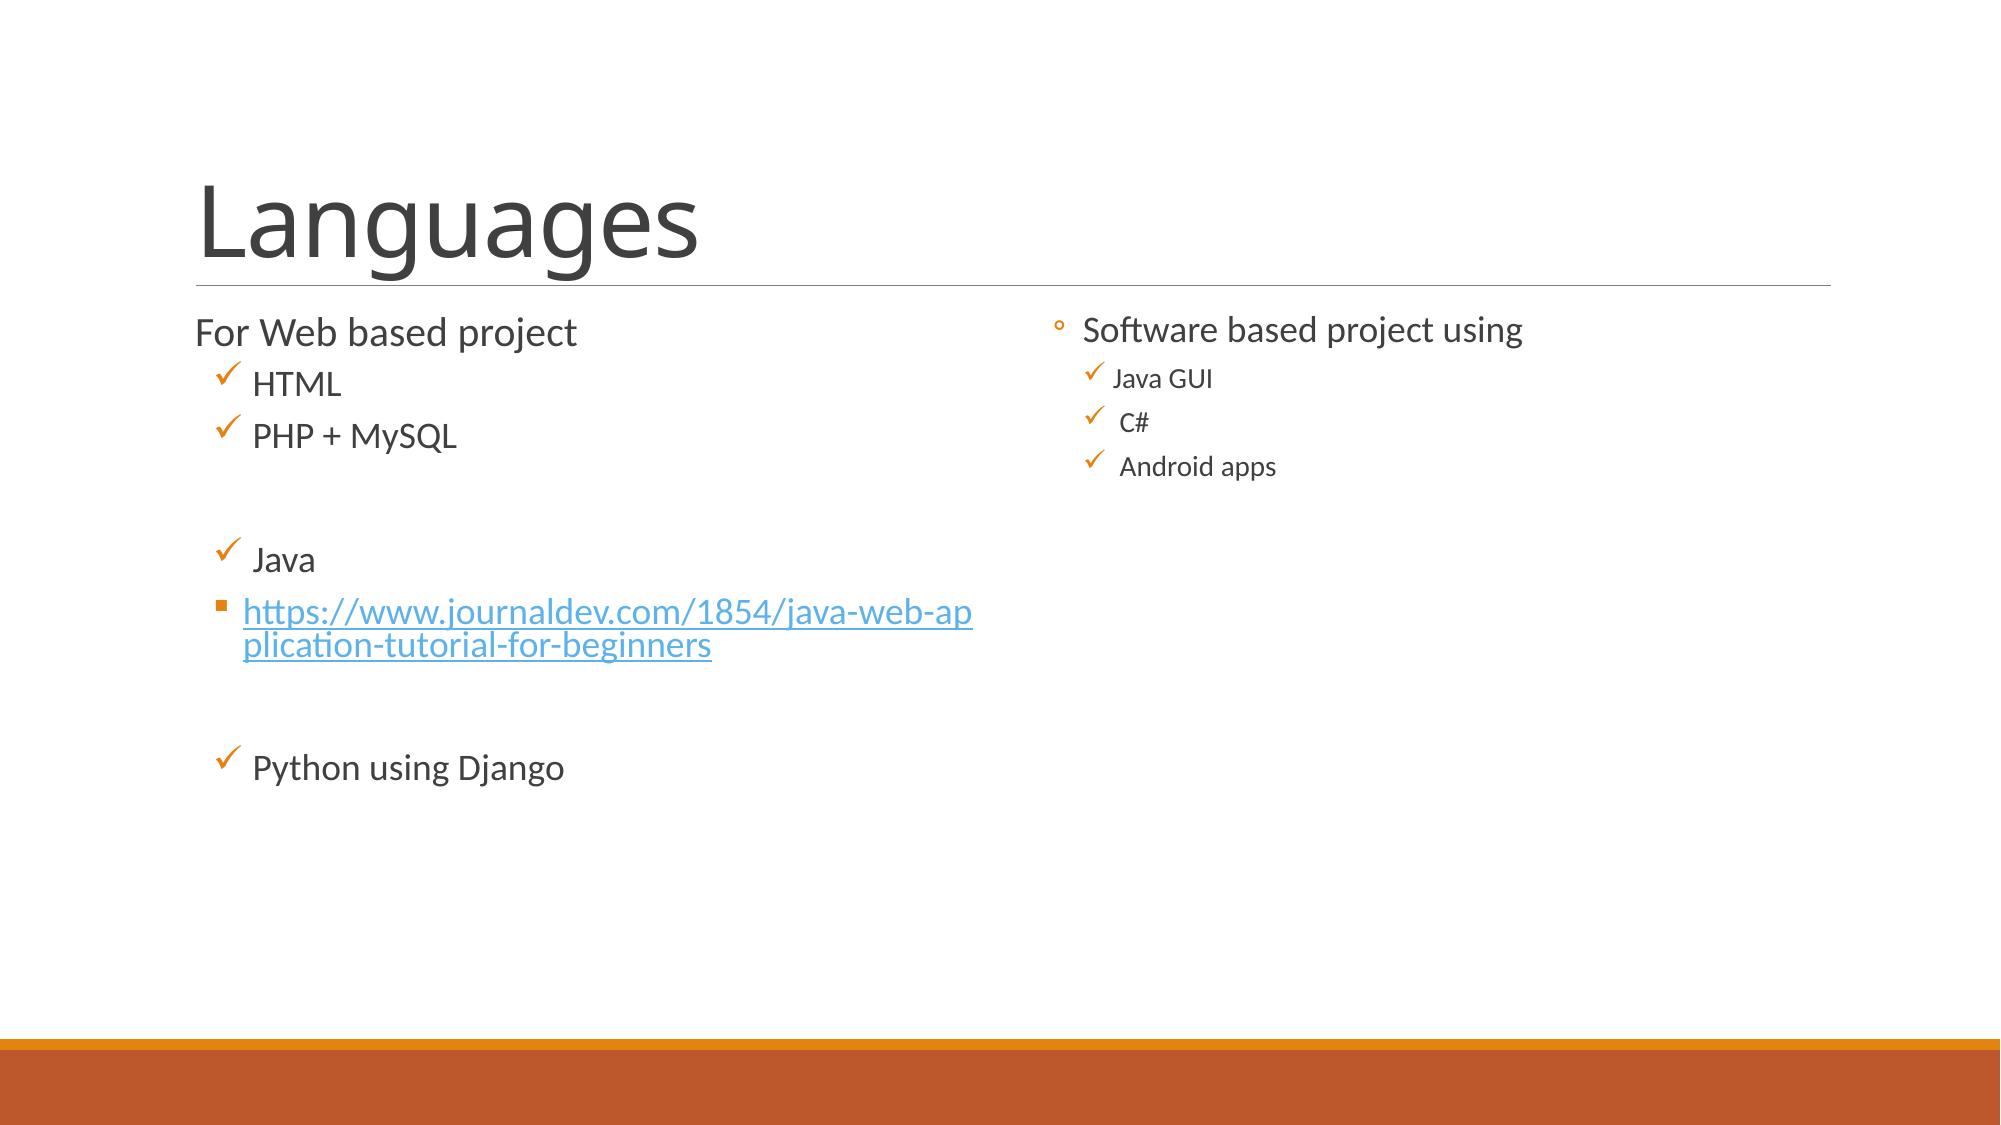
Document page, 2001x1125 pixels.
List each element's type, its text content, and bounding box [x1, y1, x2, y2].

title Languages [180, 47, 1830, 285]
list For Web based project HTML PHP + MySQL Java https://www.journaldev.com/1854/java-web-application-tutorial-for-beginners Python using Django [180, 302, 990, 963]
list Software based project using Java GUI C# Android apps [1020, 302, 1830, 963]
